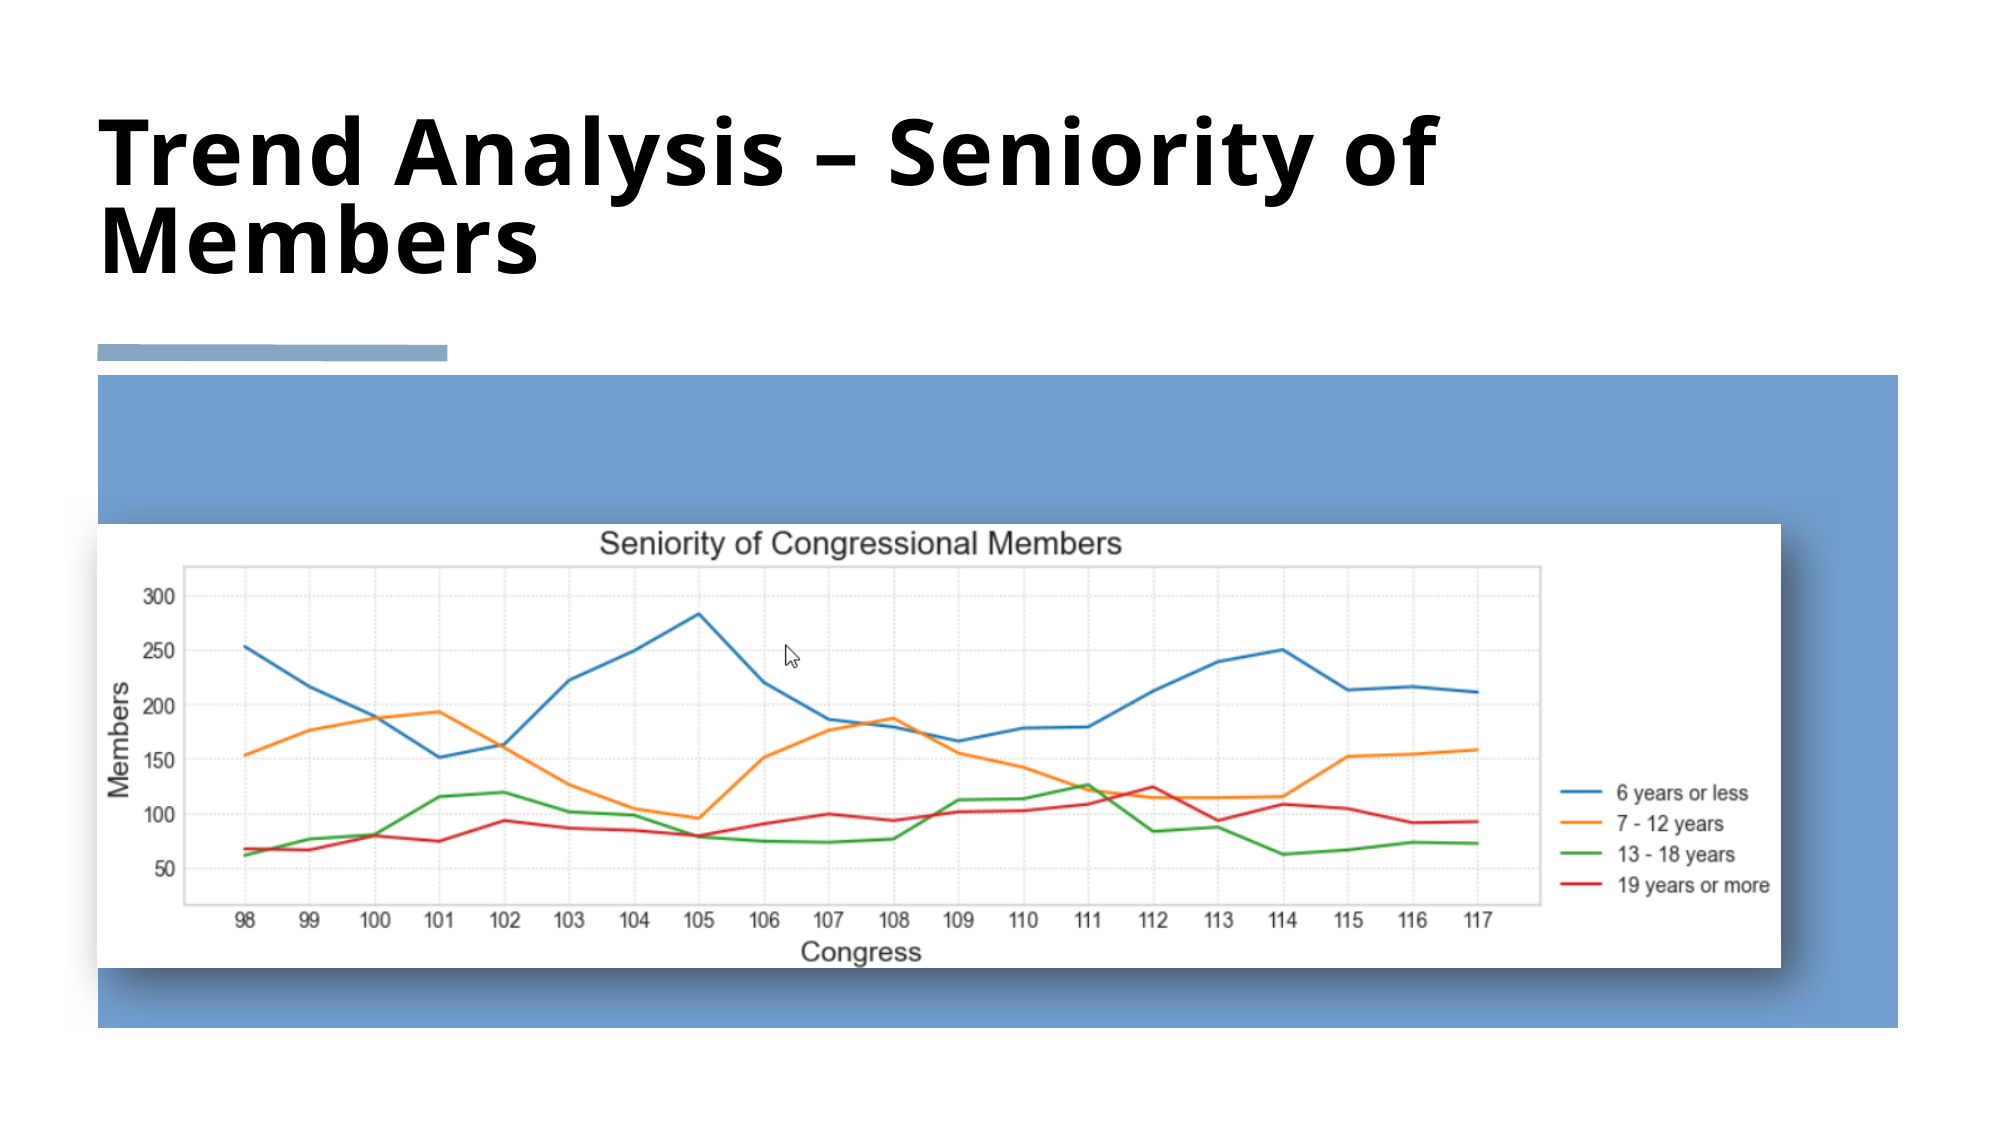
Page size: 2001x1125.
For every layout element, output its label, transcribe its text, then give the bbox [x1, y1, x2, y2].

title Trend Analysis – Seniority of Members [97, 33, 1898, 291]
picture [97, 524, 1781, 968]
